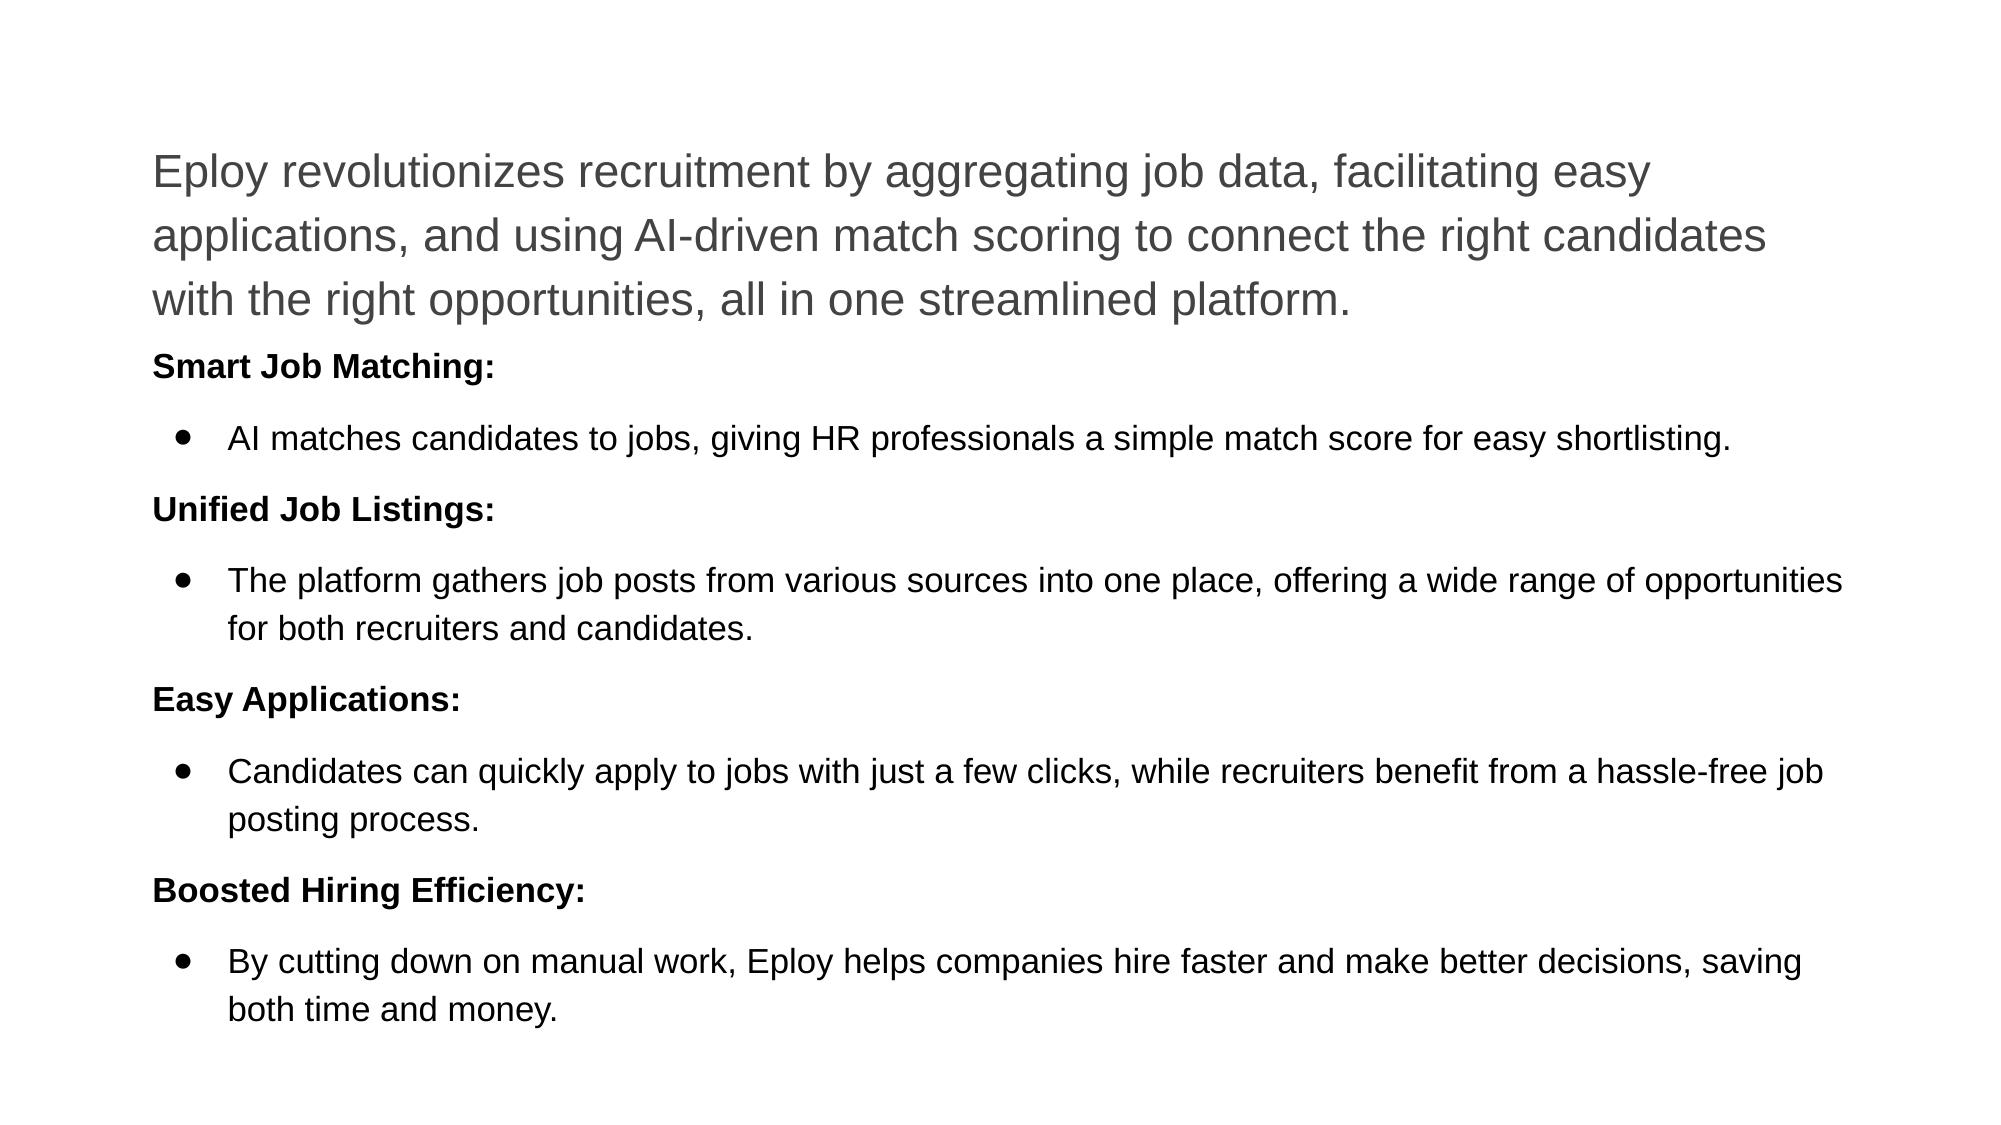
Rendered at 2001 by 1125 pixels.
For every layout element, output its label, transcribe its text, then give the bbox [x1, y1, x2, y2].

list Eploy revolutionizes recruitment by aggregating job data, facilitating easy applications, and using AI-driven match scoring to connect the right candidates with the right opportunities, all in one streamlined platform. Smart Job Matching: AI matches candidates to jobs, giving HR professionals a simple match score for easy shortlisting. Unified Job Listings: The platform gathers job posts from various sources into one place, offering a wide range of opportunities for both recruiters and candidates. Easy Applications: Candidates can quickly apply to jobs with just a few clicks, while recruiters benefit from a hassle-free job posting process. Boosted Hiring Efficiency: By cutting down on manual work, Eploy helps companies hire faster and make better decisions, saving both time and money. [137, 125, 1863, 1039]
